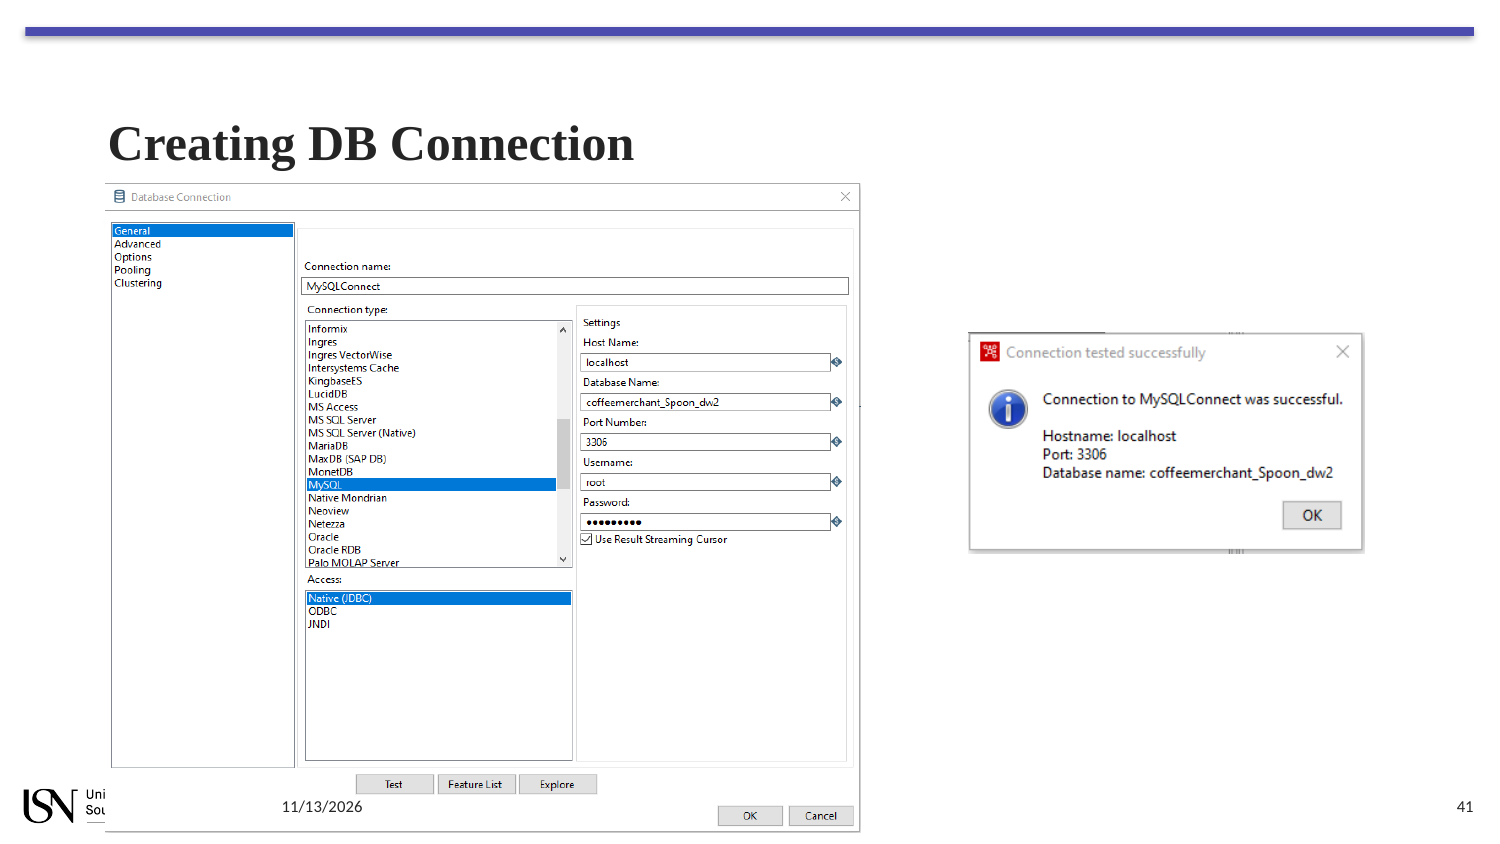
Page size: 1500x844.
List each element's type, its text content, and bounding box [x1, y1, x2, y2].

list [105, 183, 861, 833]
slide_number 41 [1123, 793, 1474, 820]
picture [3, 768, 238, 844]
picture [968, 332, 1365, 554]
title Creating DB Connection [107, 70, 1414, 211]
